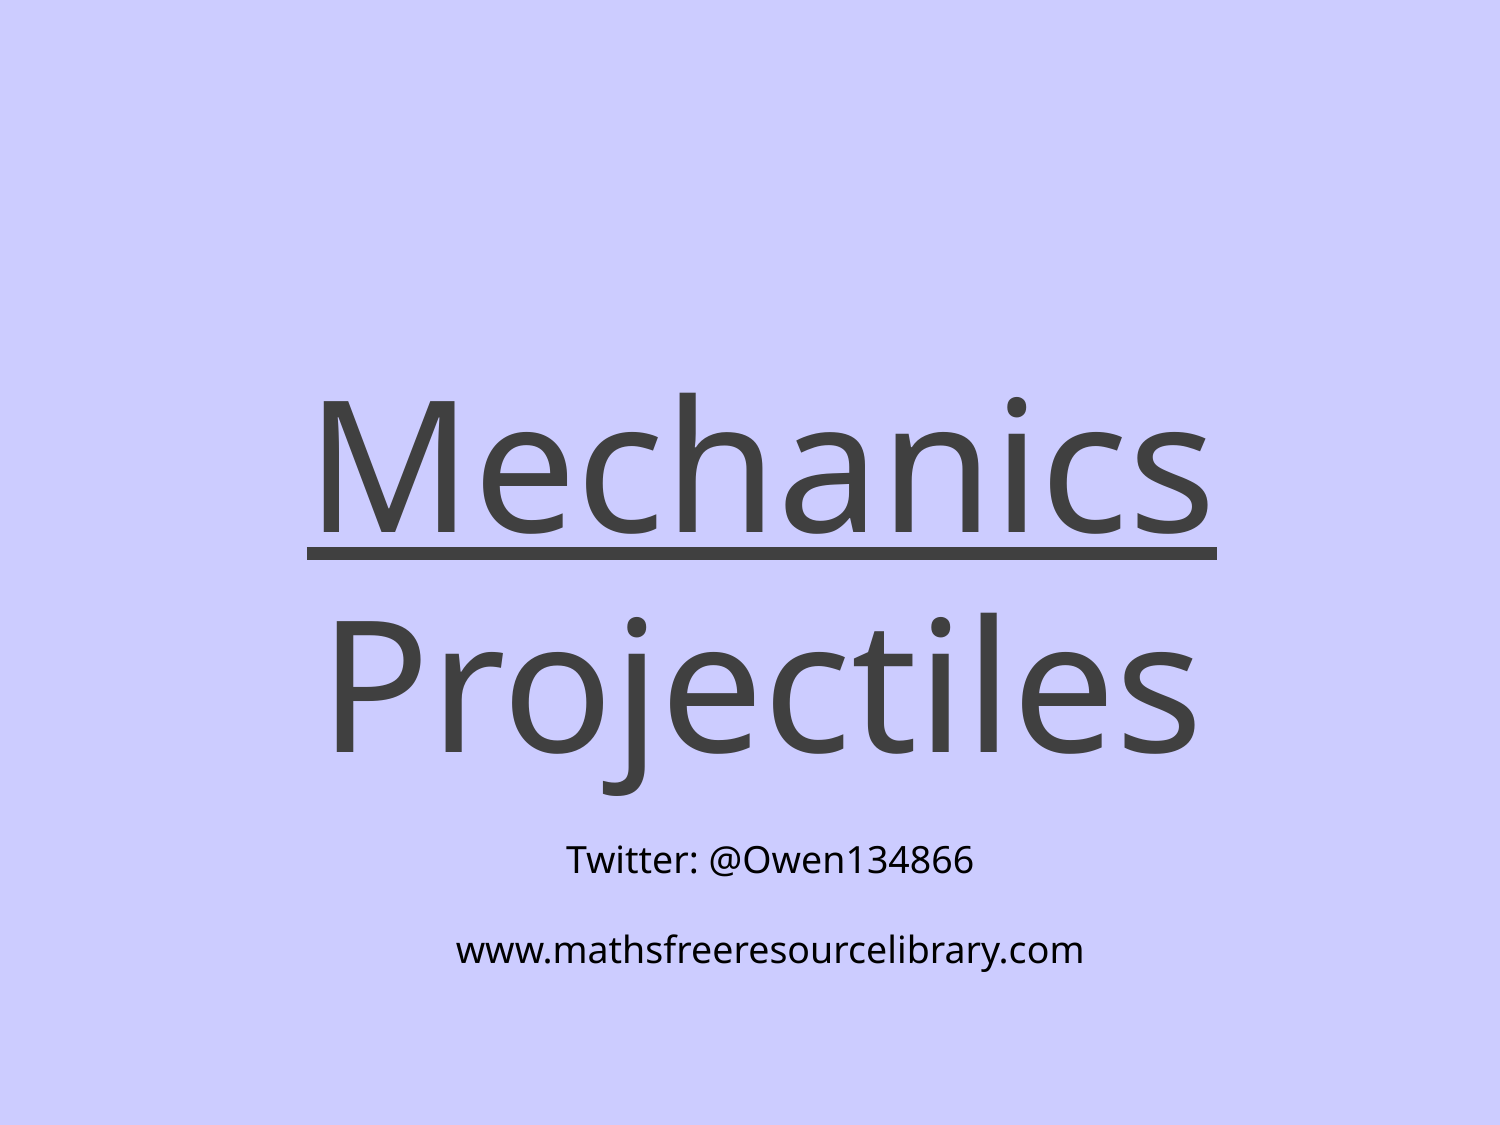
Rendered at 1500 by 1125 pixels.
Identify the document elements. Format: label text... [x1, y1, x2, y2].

text_box Mechanics Projectiles [291, 342, 1232, 797]
text_box Twitter: @Owen134866 www.mathsfreeresourcelibrary.com [440, 828, 1100, 979]
